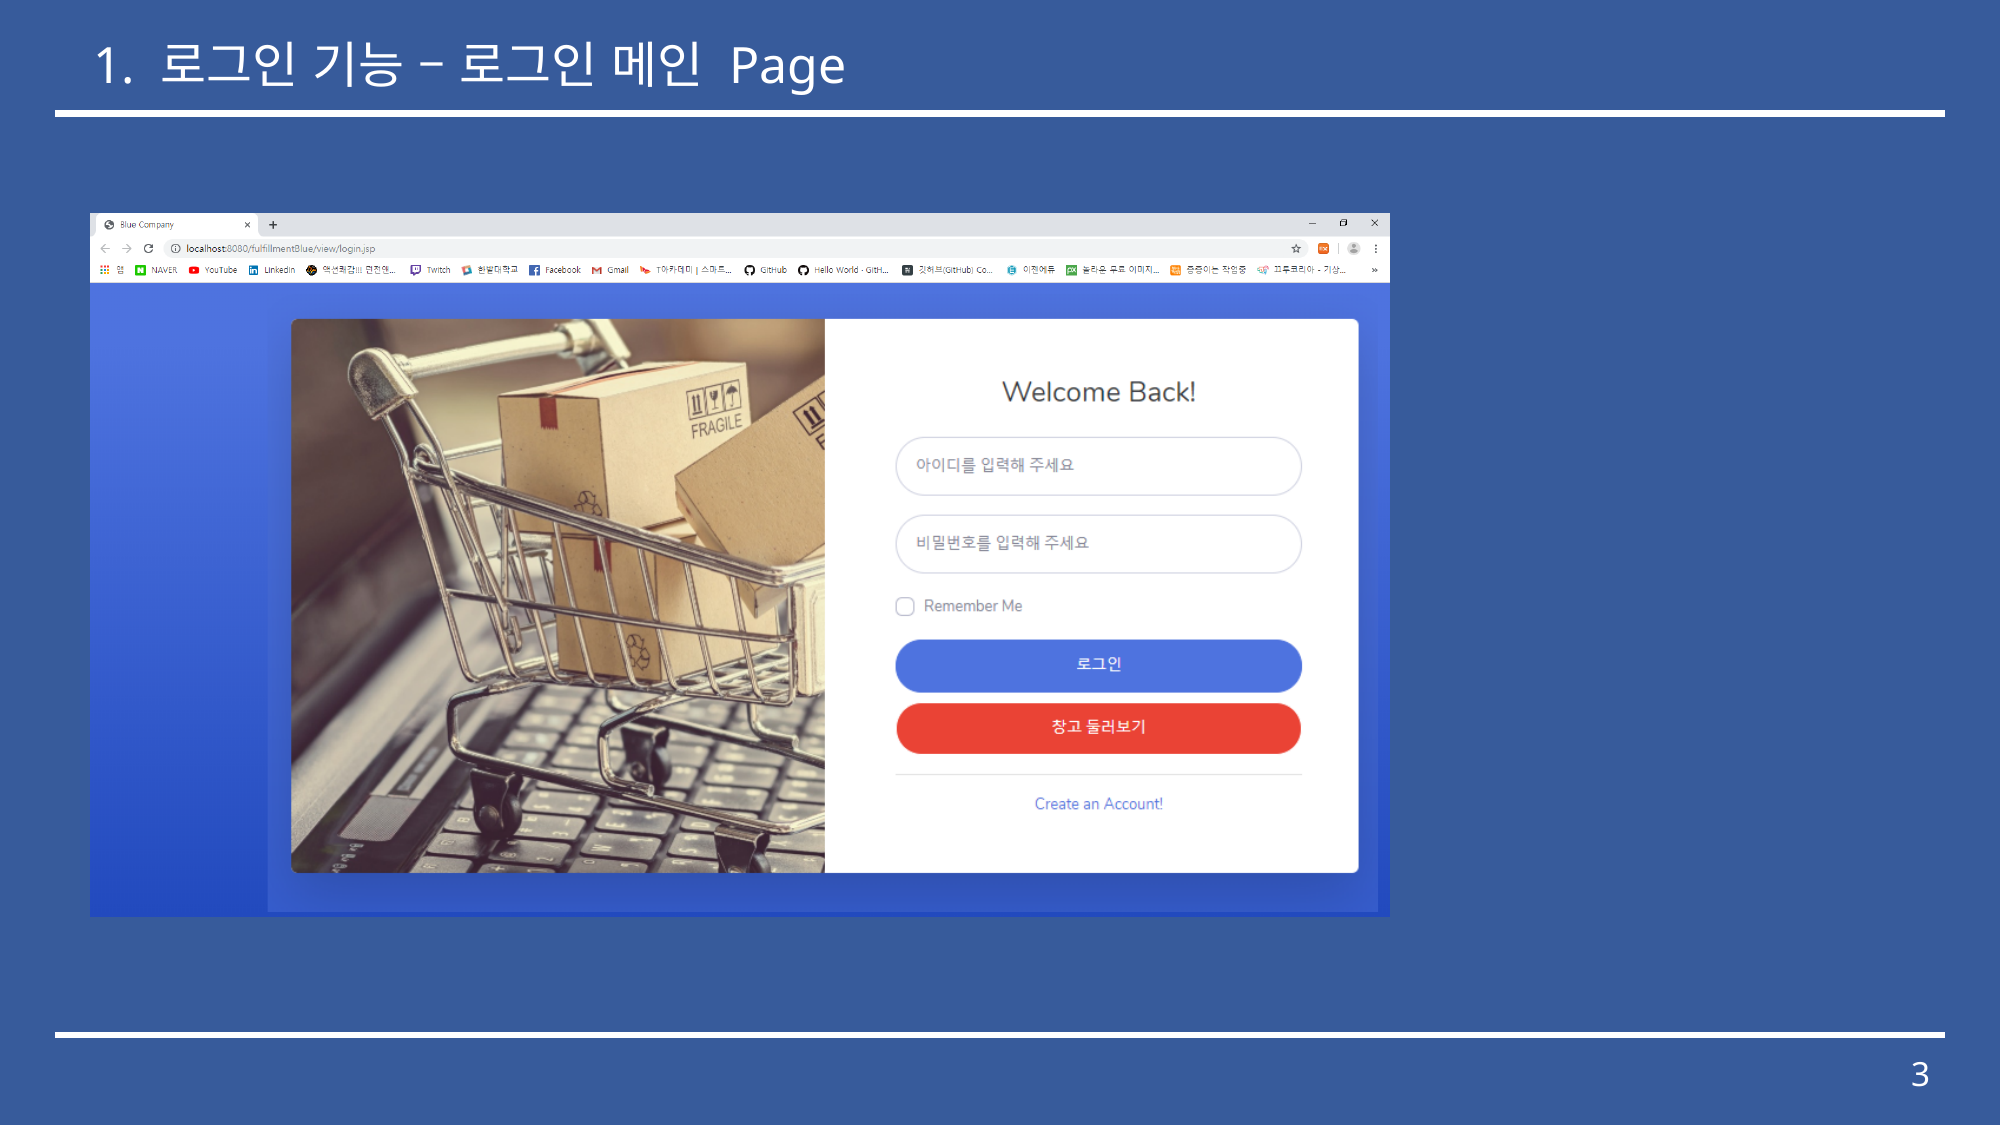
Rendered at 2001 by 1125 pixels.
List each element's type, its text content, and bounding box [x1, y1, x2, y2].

slide_number 3 [1494, 1045, 1945, 1106]
picture [90, 213, 1390, 917]
text_box 1. 로그인 기능 – 로그인 메인 Page [78, 26, 1201, 101]
